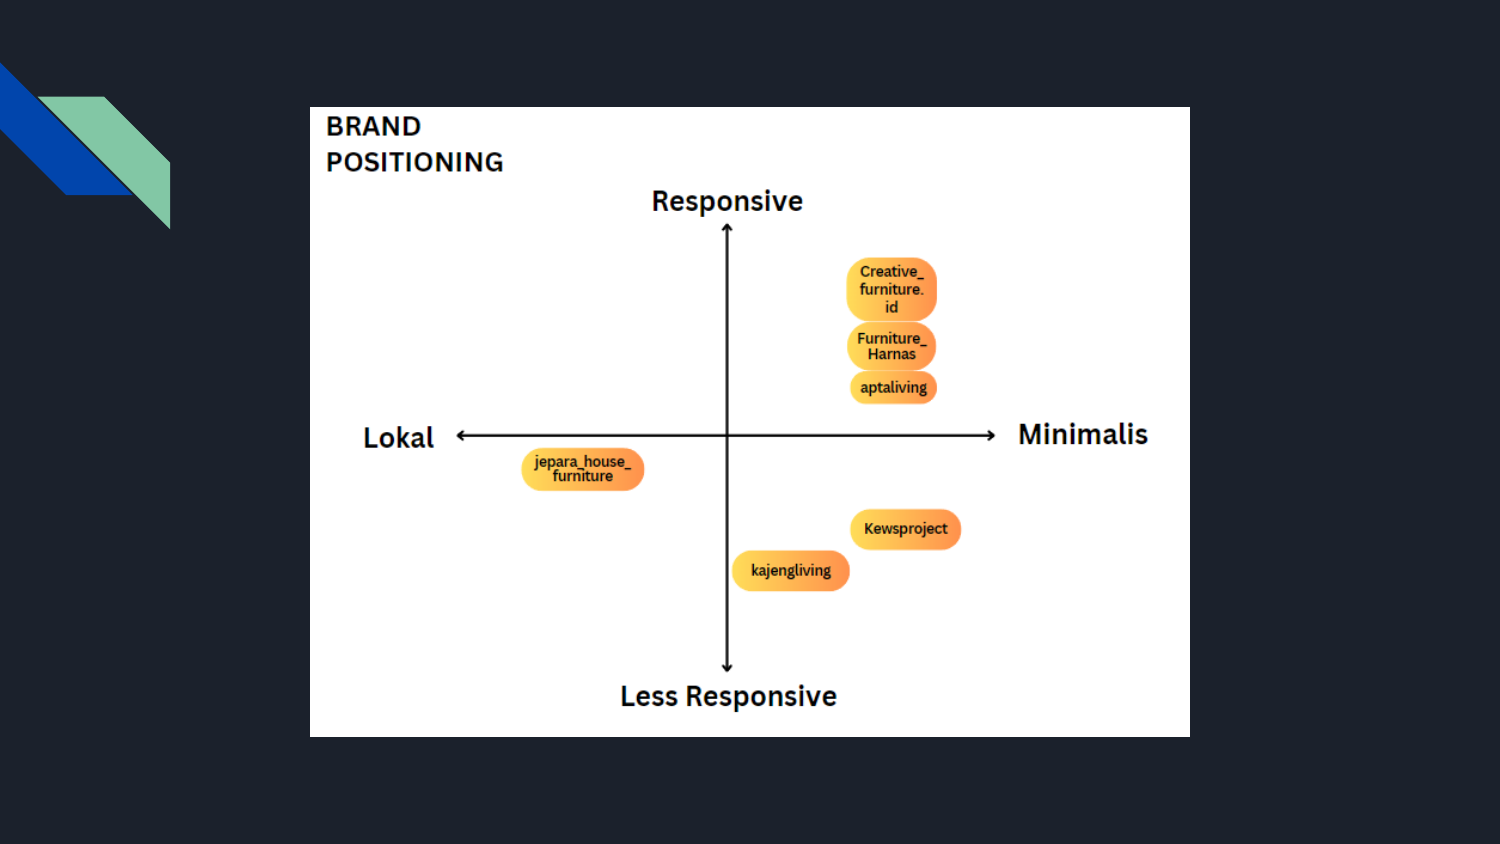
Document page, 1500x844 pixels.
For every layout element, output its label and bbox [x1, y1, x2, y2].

picture [309, 106, 1191, 737]
